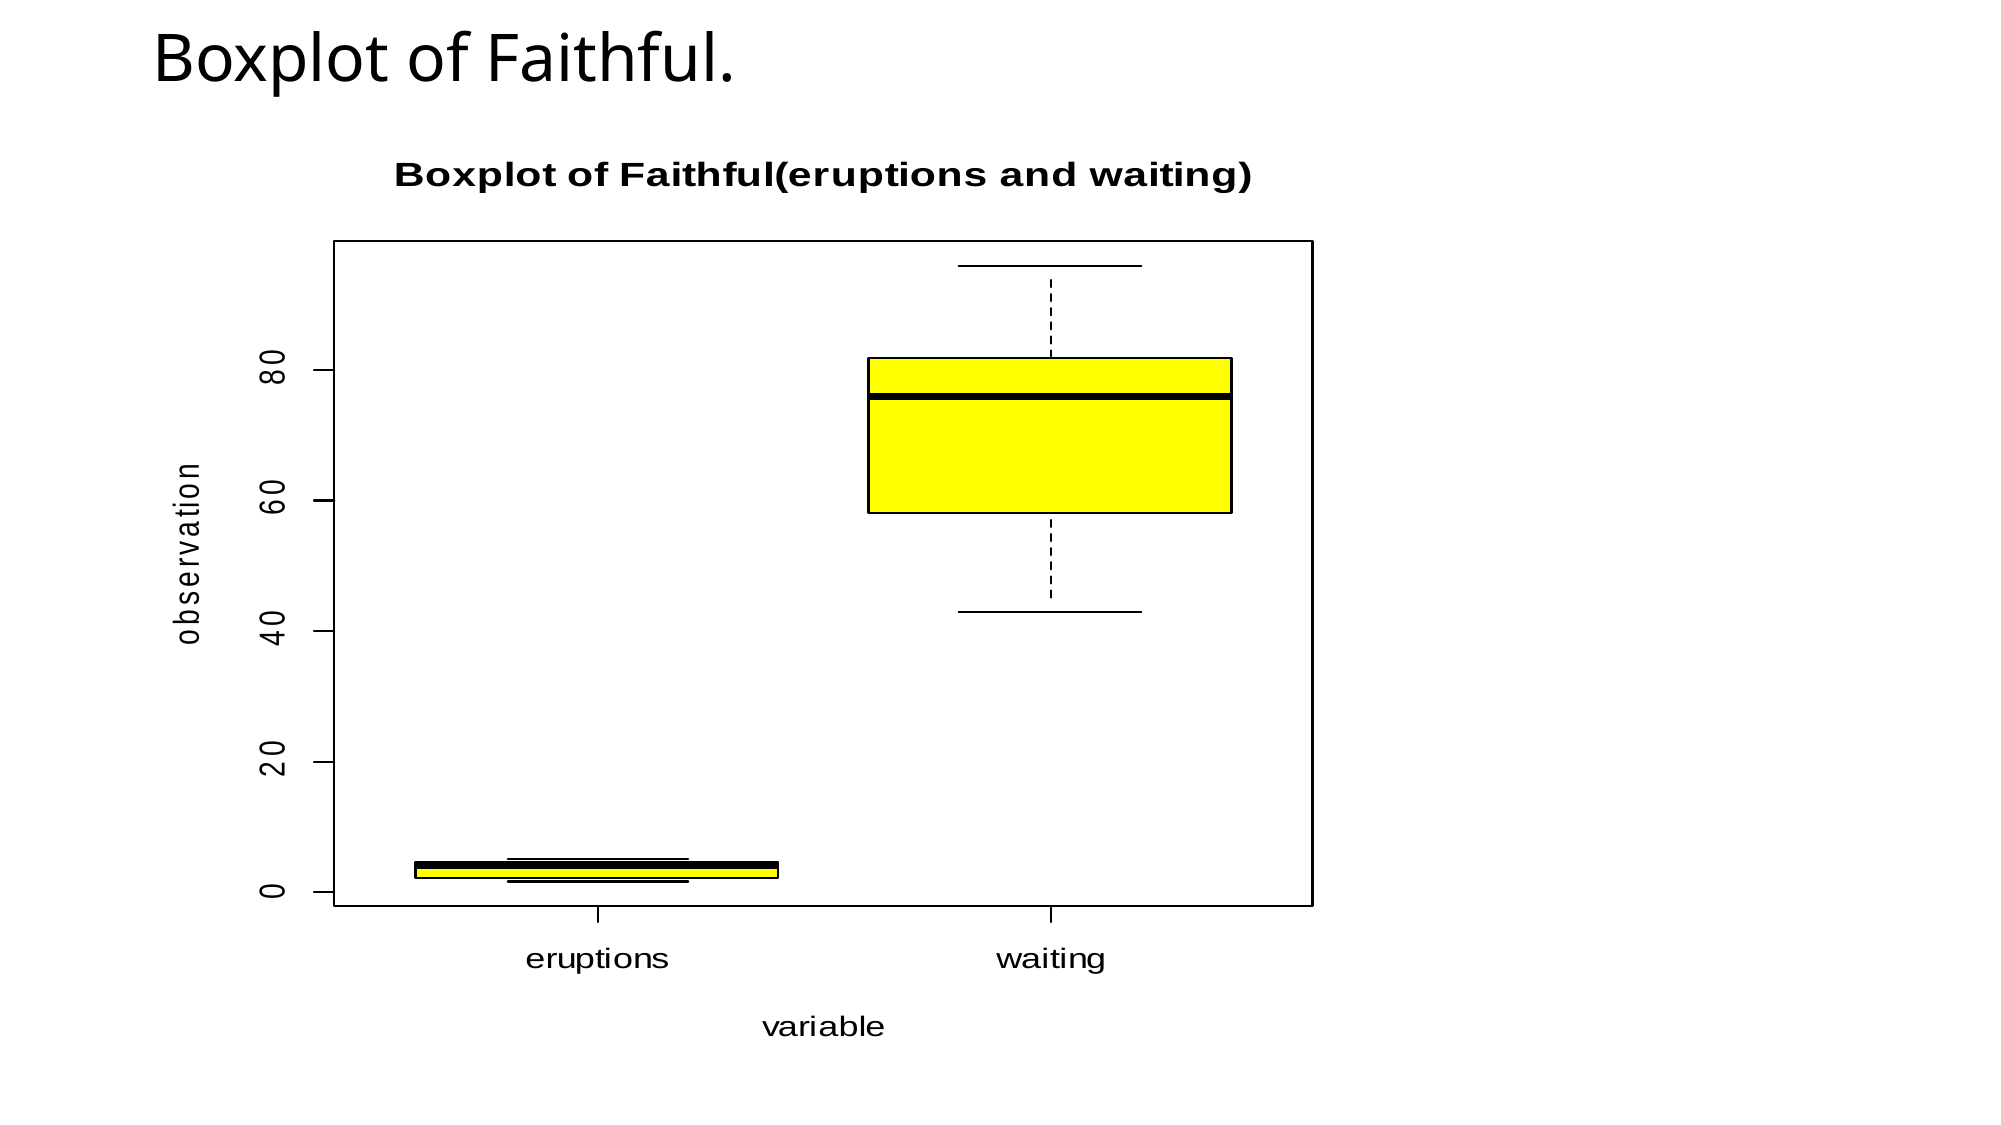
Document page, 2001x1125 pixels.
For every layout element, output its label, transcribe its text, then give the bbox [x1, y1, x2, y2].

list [158, 103, 1403, 1078]
title Boxplot of Faithful. [137, 16, 1863, 104]
